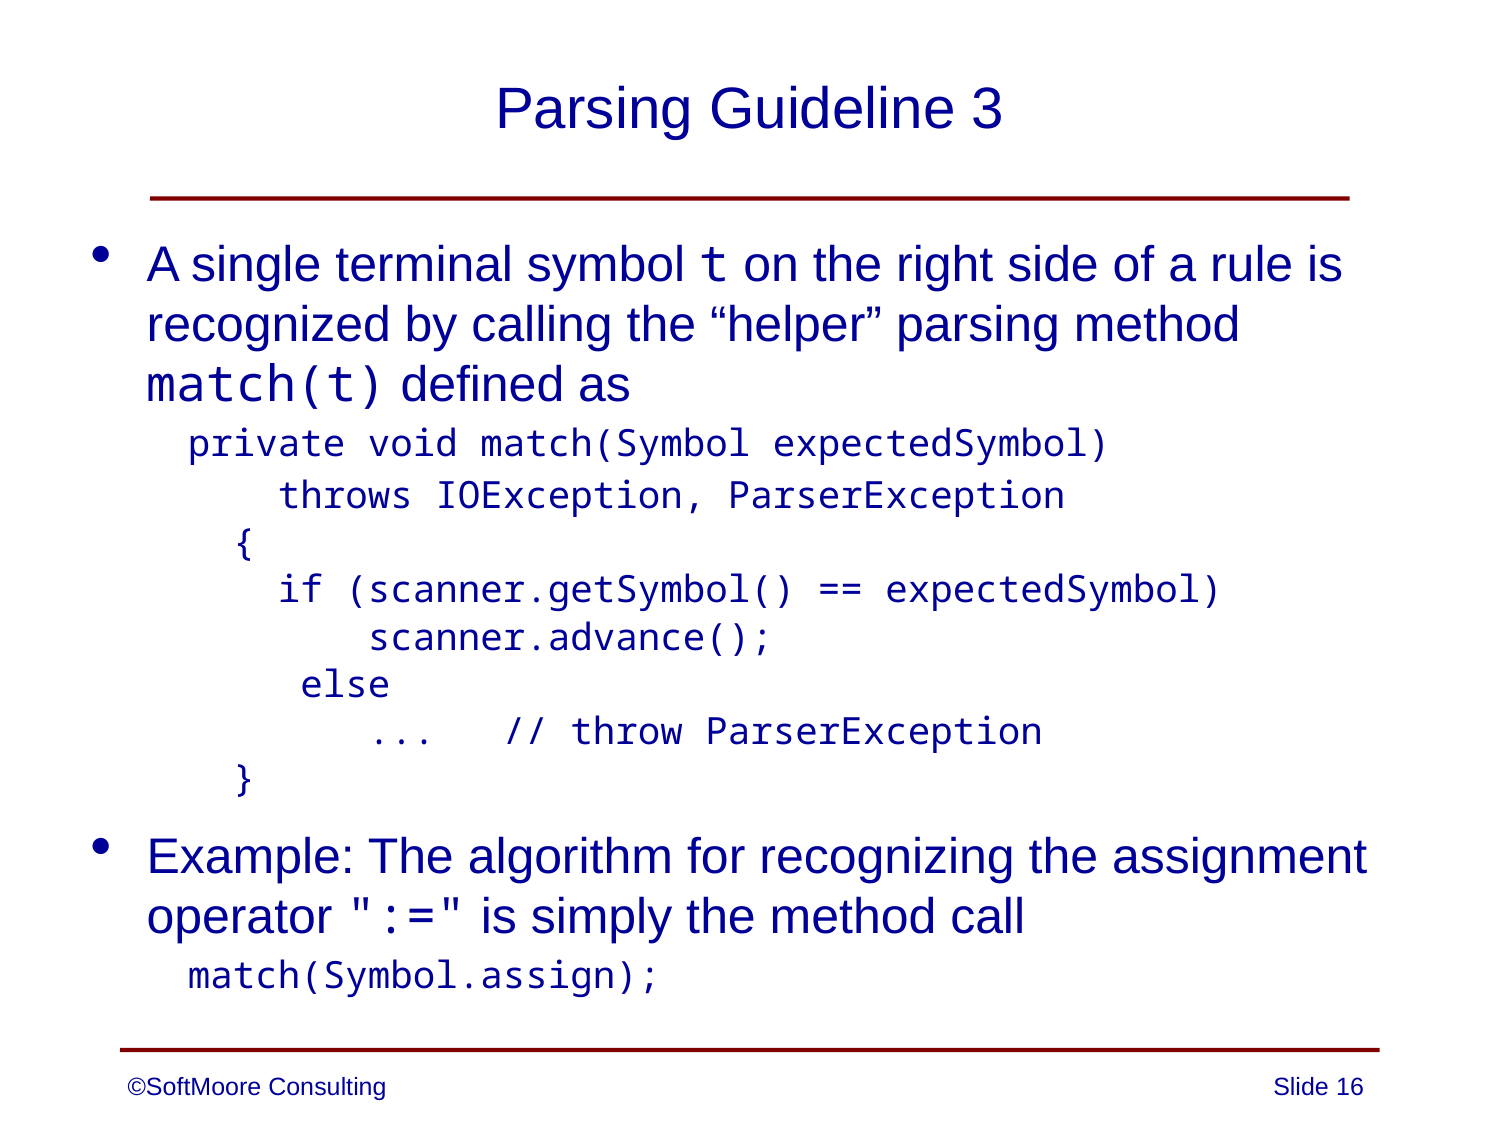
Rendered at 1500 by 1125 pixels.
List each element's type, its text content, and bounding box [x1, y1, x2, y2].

title Parsing Guideline 3 [149, 22, 1350, 188]
footer ©SoftMoore Consulting [111, 1061, 563, 1109]
slide_number Slide 16 [1078, 1061, 1380, 1109]
list A single terminal symbol t on the right side of a rule is recognized by calling the “helper” parsing method match(t) defined as private void match(Symbol expectedSymbol) throws IOException, ParserException { if (scanner.getSymbol() == expectedSymbol) scanner.advance(); else ... // throw ParserException } Example: The algorithm for recognizing the assignment operator ":=" is simply the method call match(Symbol.assign); [74, 223, 1425, 1034]
